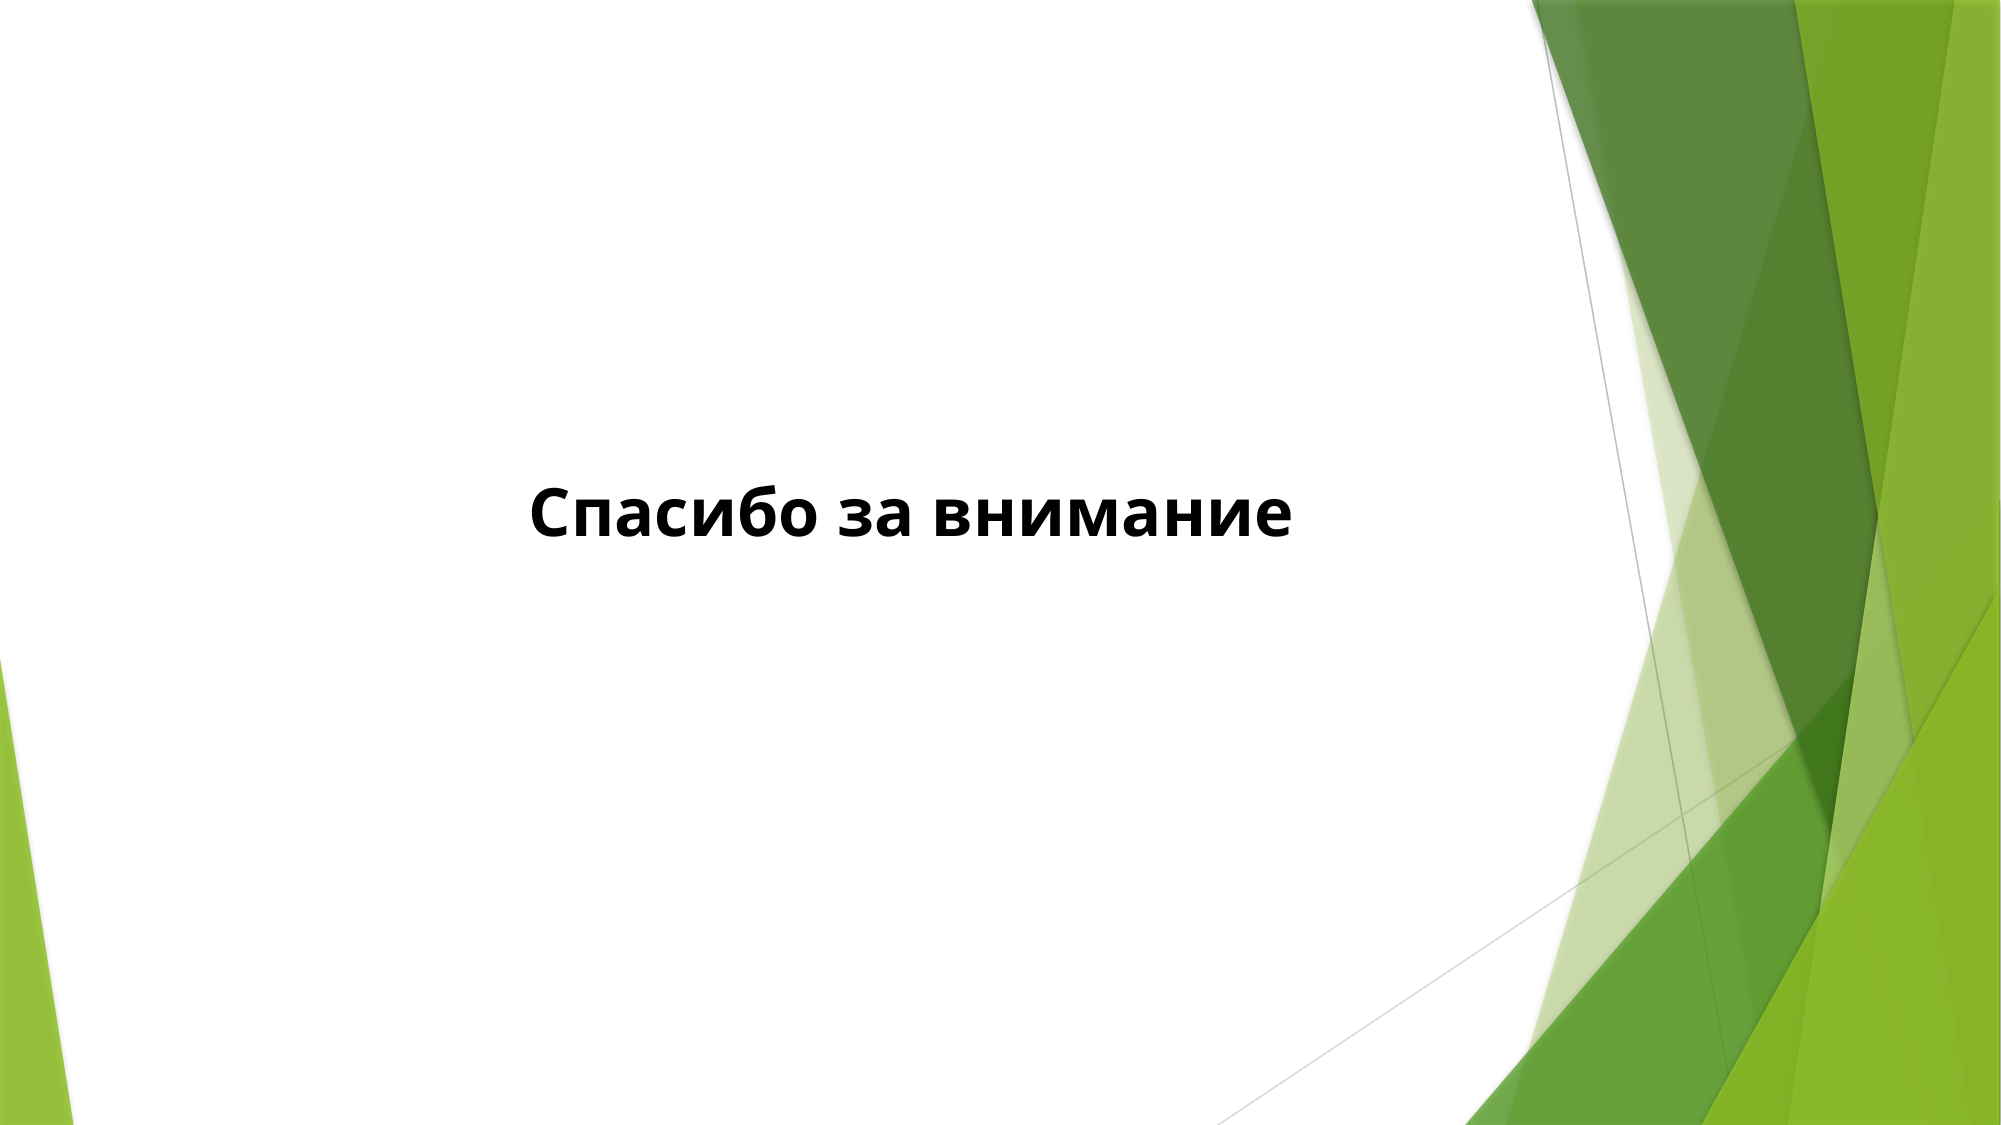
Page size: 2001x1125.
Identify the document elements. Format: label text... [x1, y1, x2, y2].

title Спасибо за внимание [206, 360, 1617, 660]
